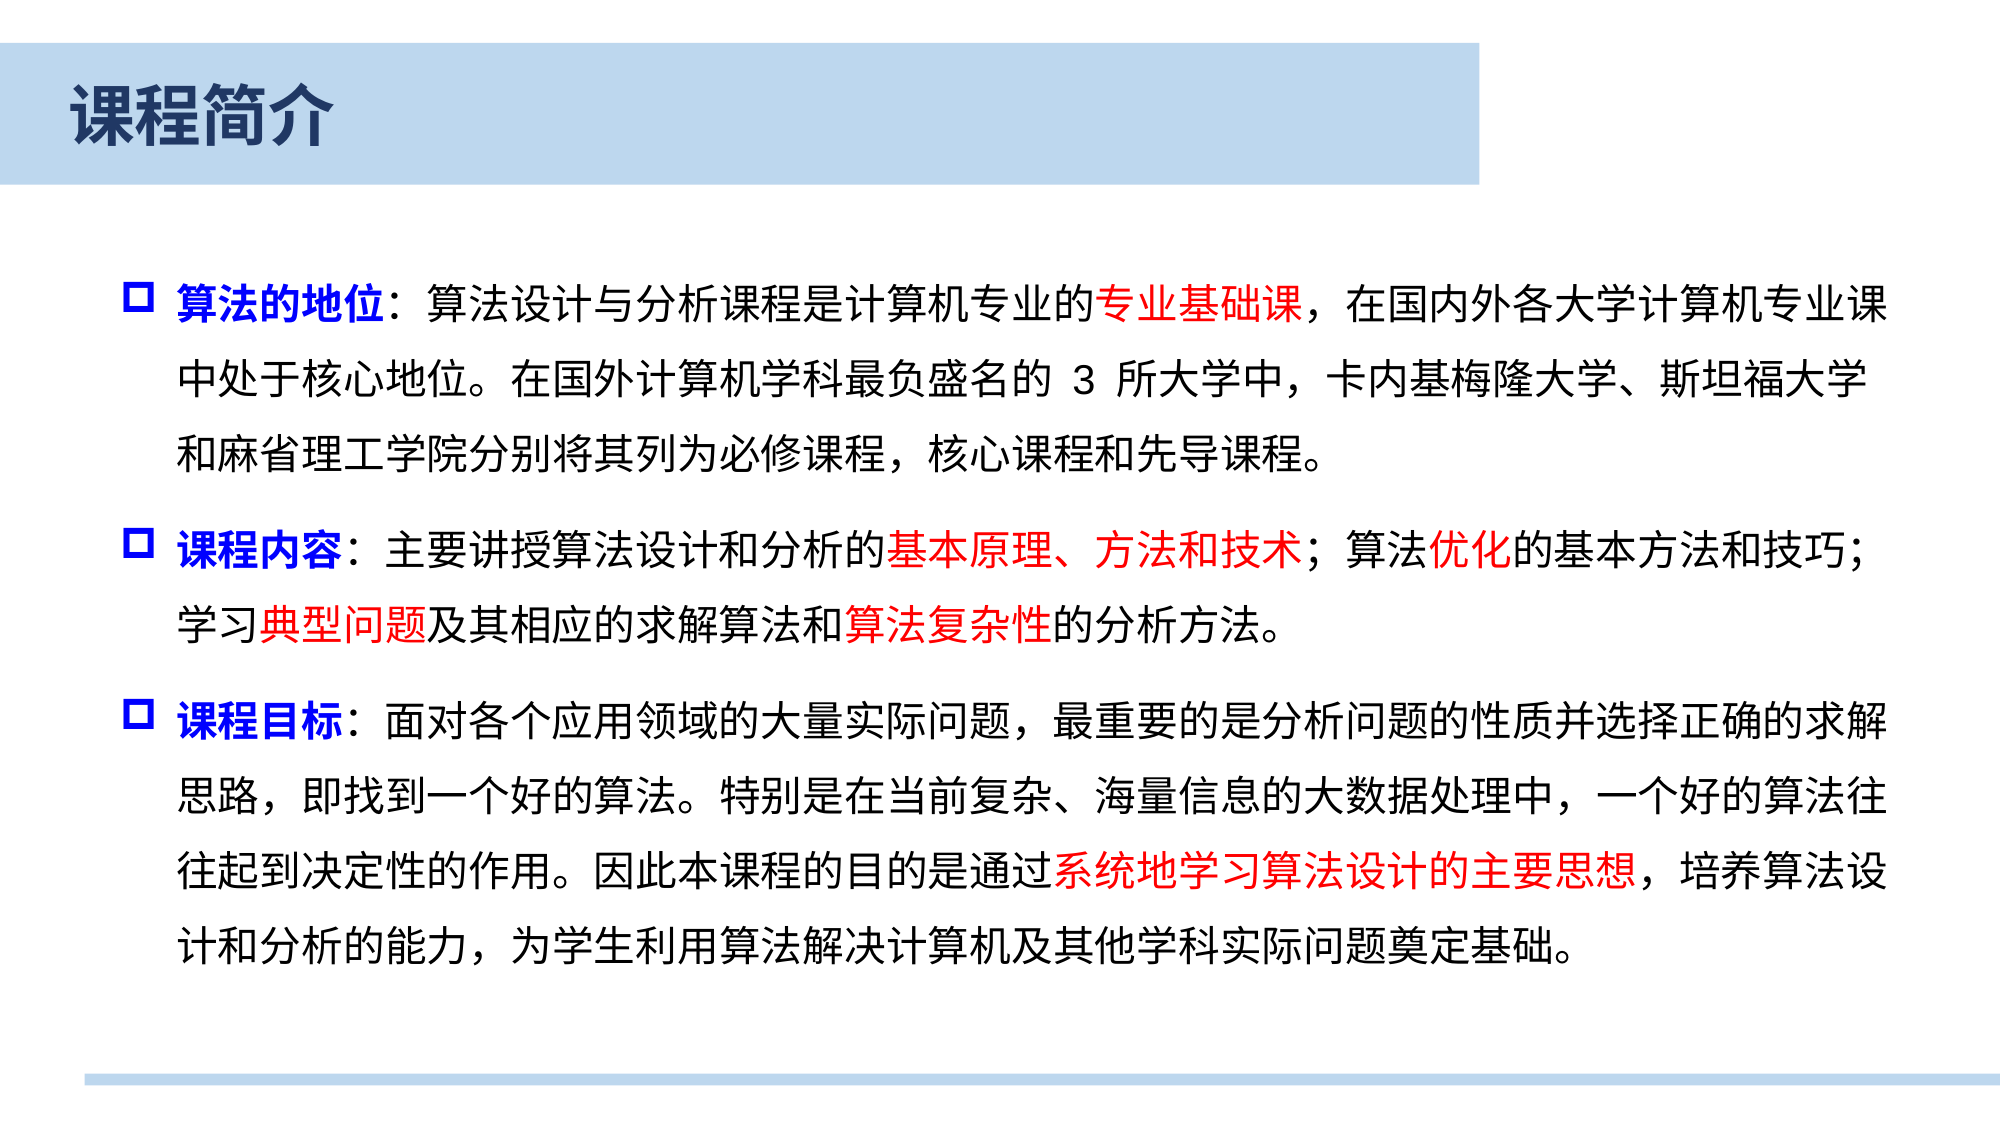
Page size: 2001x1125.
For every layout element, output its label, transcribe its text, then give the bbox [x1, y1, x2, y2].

list 课程简介 [0, 42, 1480, 185]
text_box 算法的地位：算法设计与分析课程是计算机专业的专业基础课，在国内外各大学计算机专业课中处于核心地位。在国外计算机学科最负盛名的 3 所大学中，卡内基梅隆大学、斯坦福大学和麻省理工学院分别将其列为必修课程，核心课程和先导课程。 课程内容：主要讲授算法设计和分析的基本原理、方法和技术；算法优化的基本方法和技巧；学习典型问题及其相应的求解算法和算法复杂性的分析方法。 课程目标：面对各个应用领域的大量实际问题，最重要的是分析问题的性质并选择正确的求解思路，即找到一个好的算法。特别是在当前复杂、海量信息的大数据处理中，一个好的算法往往起到决定性的作用。因此本课程的目的是通过系统地学习算法设计的主要思想，培养算法设计和分析的能力，为学生利用算法解决计算机及其他学科实际问题奠定基础。 [105, 245, 1925, 977]
